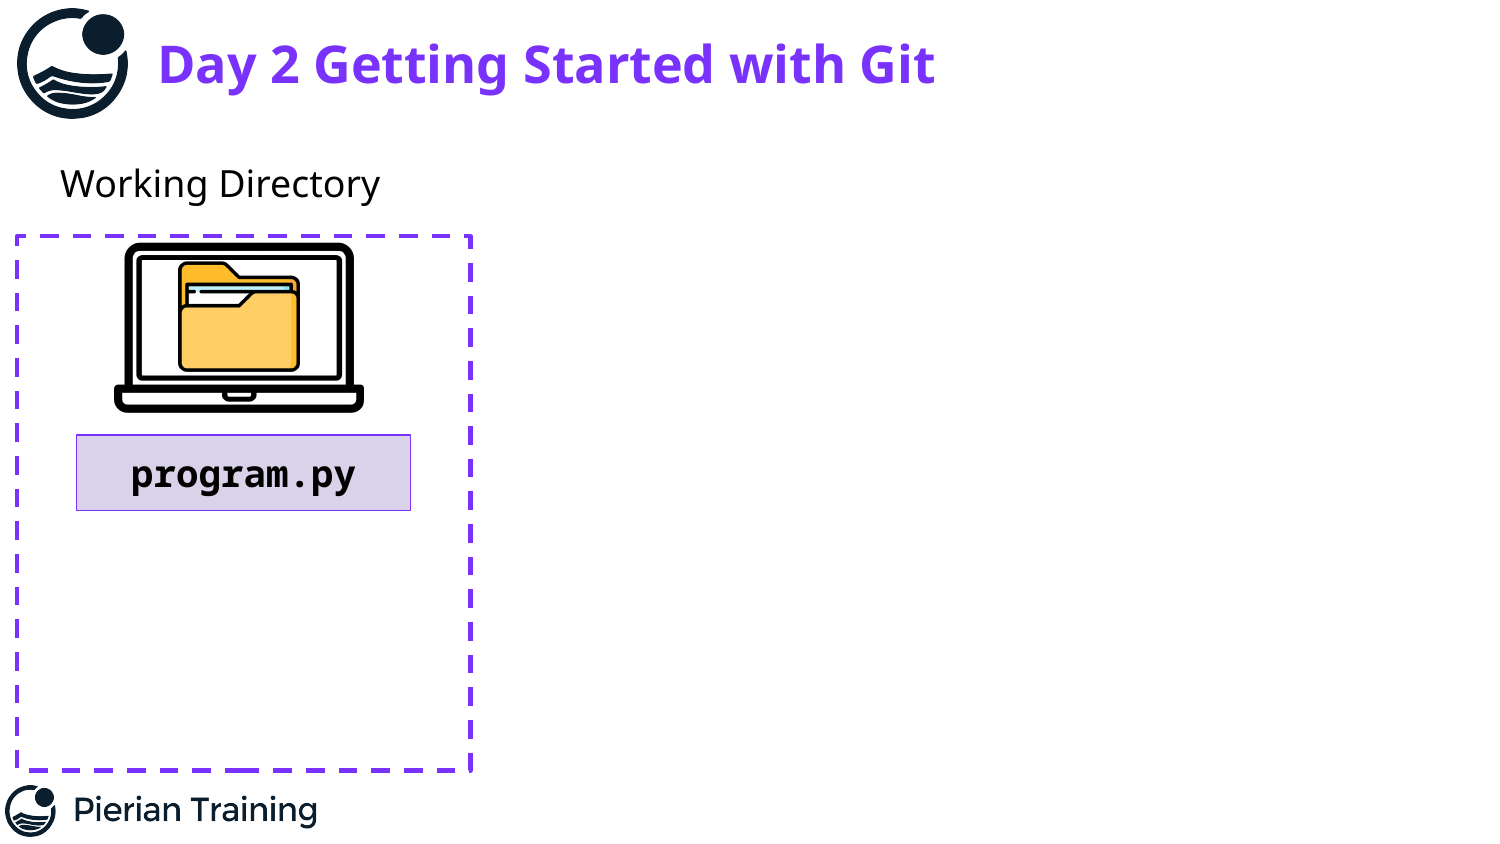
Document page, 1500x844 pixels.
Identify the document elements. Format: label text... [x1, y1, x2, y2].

picture [114, 203, 364, 453]
text_box Day 2 Getting Started with Git [142, 16, 1239, 110]
text_box [17, 236, 471, 771]
text_box program.py [76, 434, 411, 511]
picture [4, 785, 318, 837]
text_box Working Directory [45, 145, 433, 221]
picture [16, 8, 128, 120]
